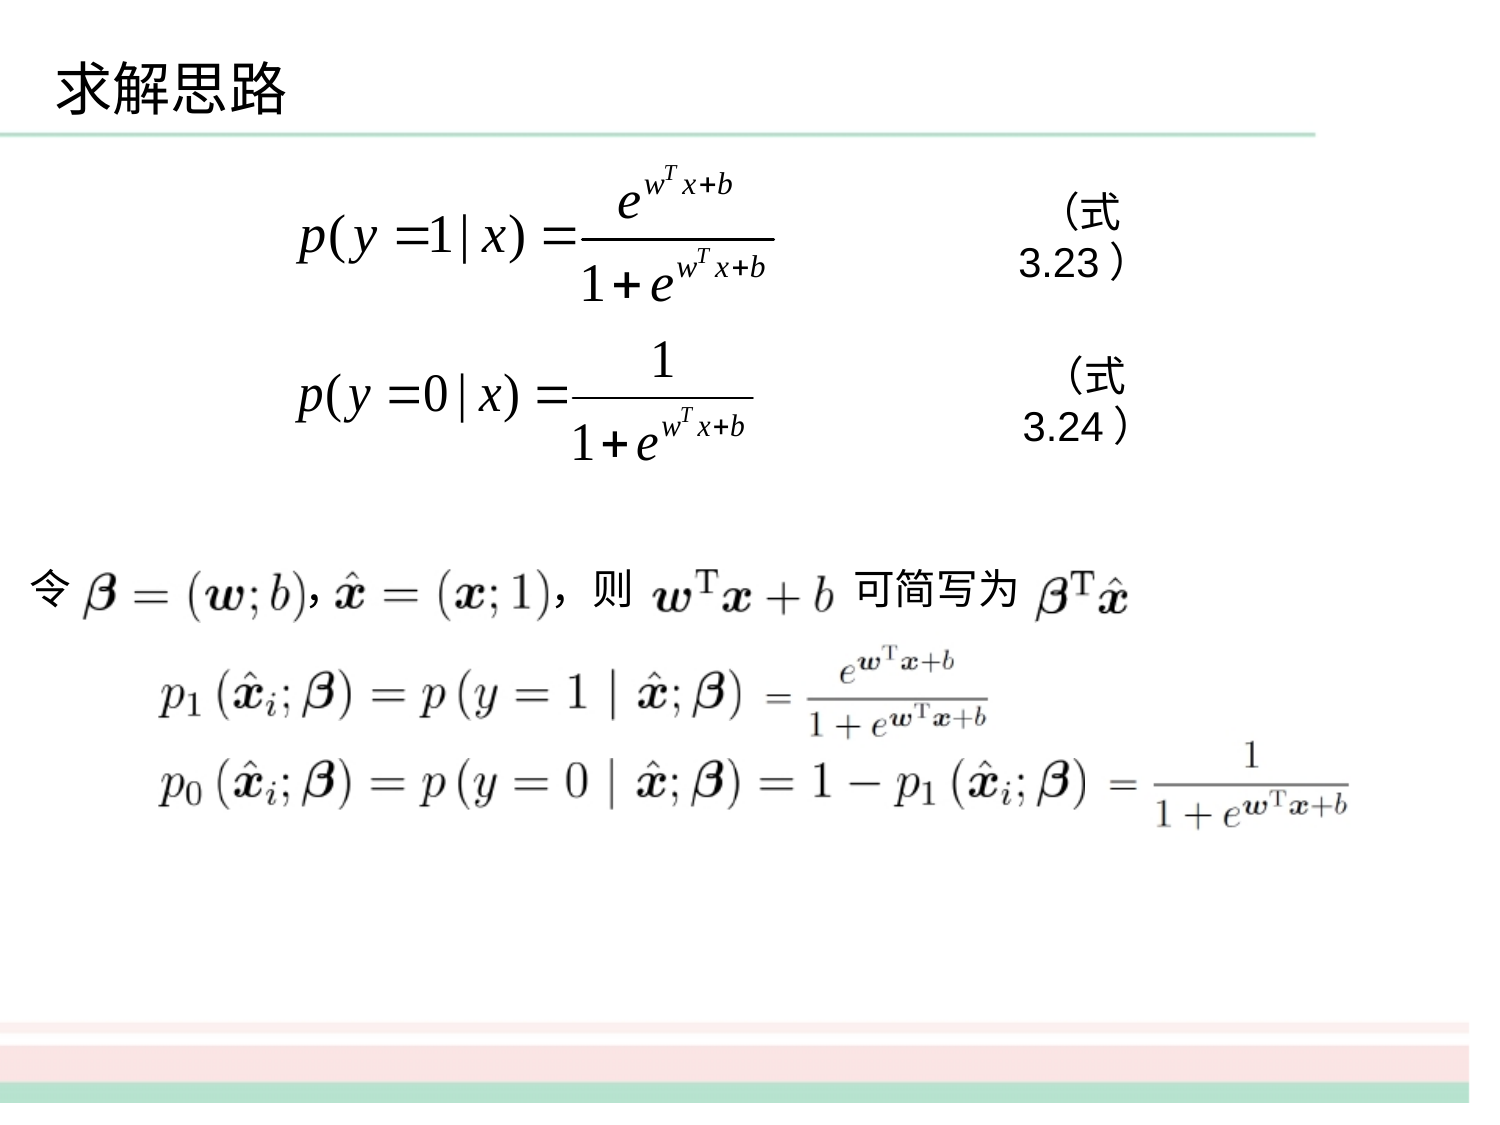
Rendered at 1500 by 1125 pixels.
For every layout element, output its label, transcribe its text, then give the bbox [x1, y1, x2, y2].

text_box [284, 152, 788, 312]
text_box 求解思路 [54, 66, 288, 95]
picture [0, 96, 1500, 1103]
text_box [29, 568, 1361, 840]
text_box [284, 325, 766, 471]
